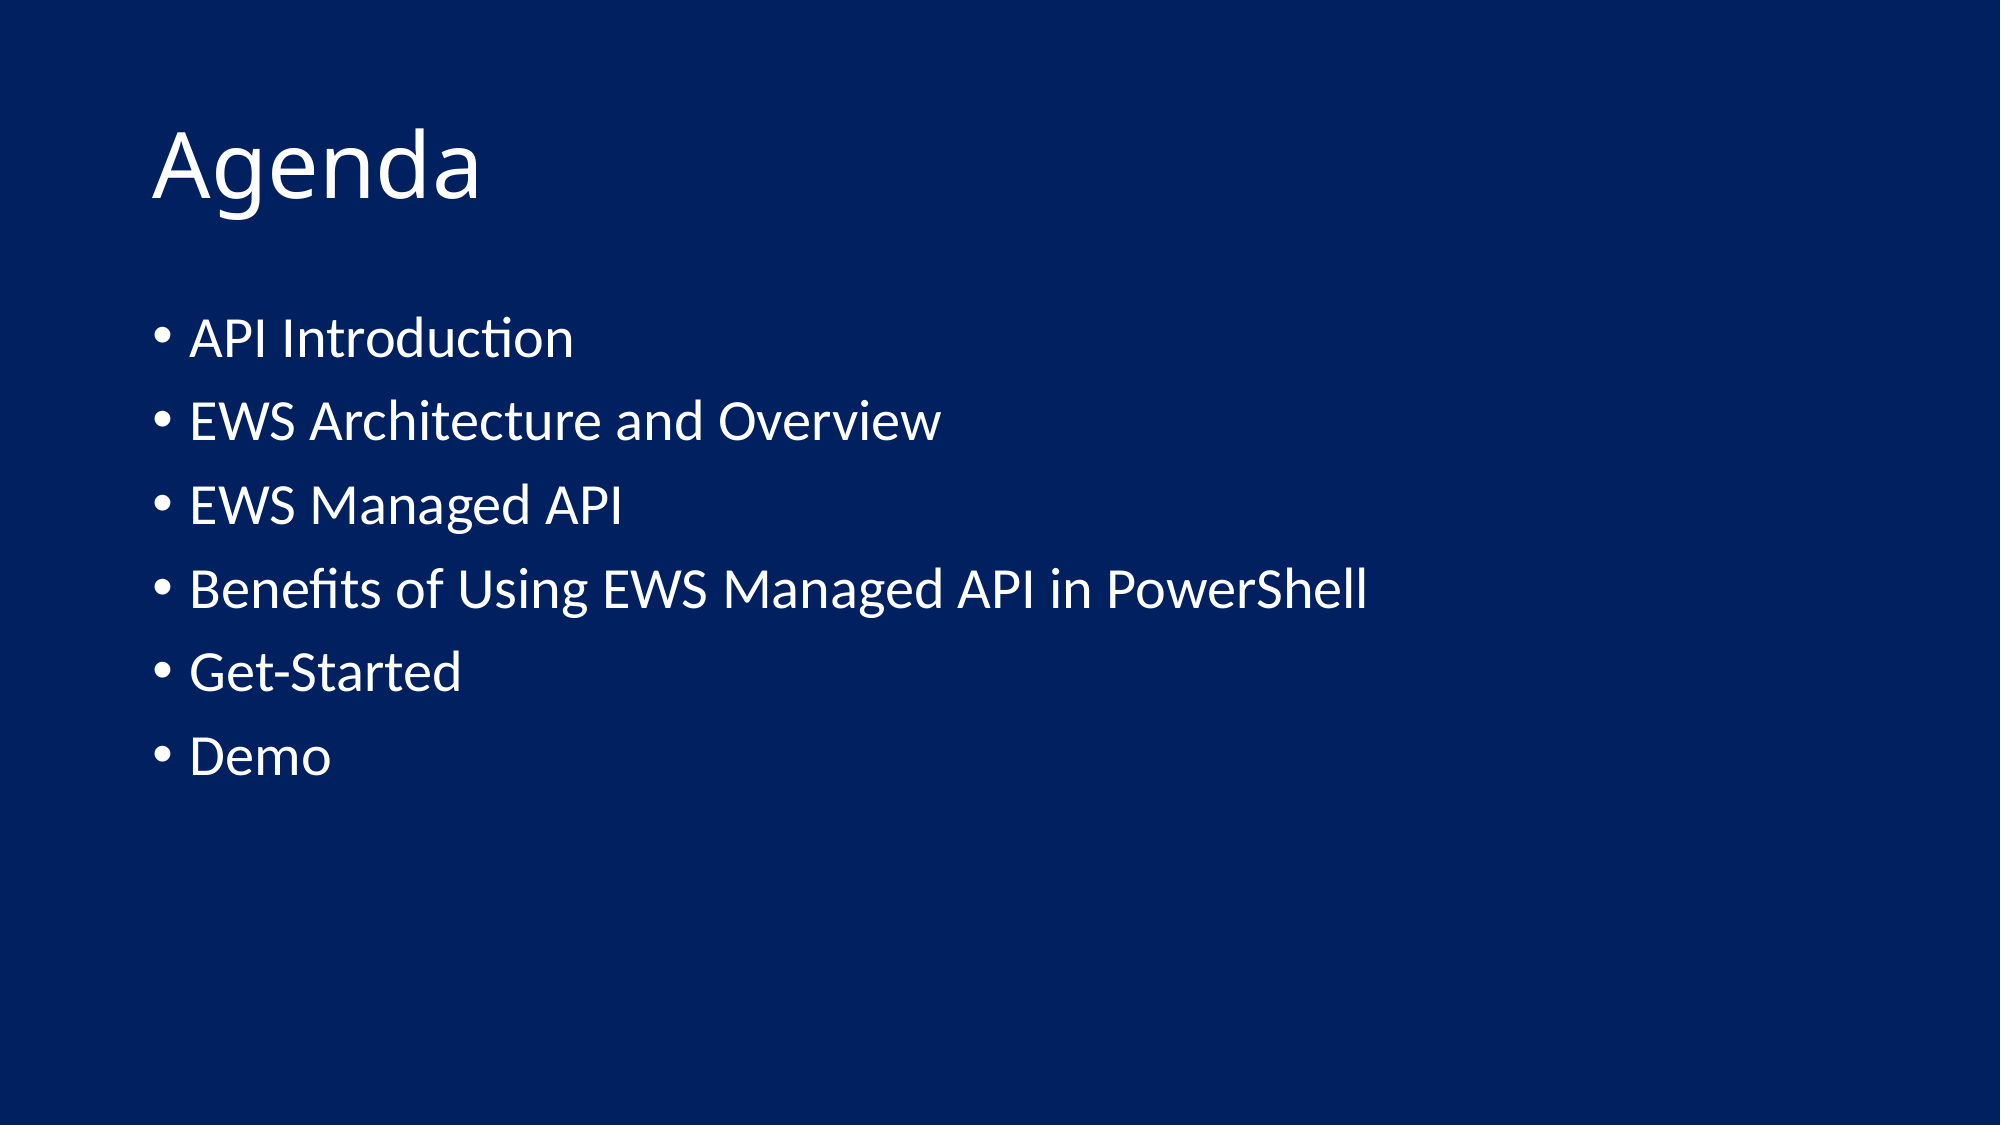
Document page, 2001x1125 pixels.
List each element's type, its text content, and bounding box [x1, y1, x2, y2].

title Agenda [137, 59, 1863, 278]
list API Introduction EWS Architecture and Overview EWS Managed API Benefits of Using EWS Managed API in PowerShell Get-Started Demo [137, 299, 1863, 1014]
